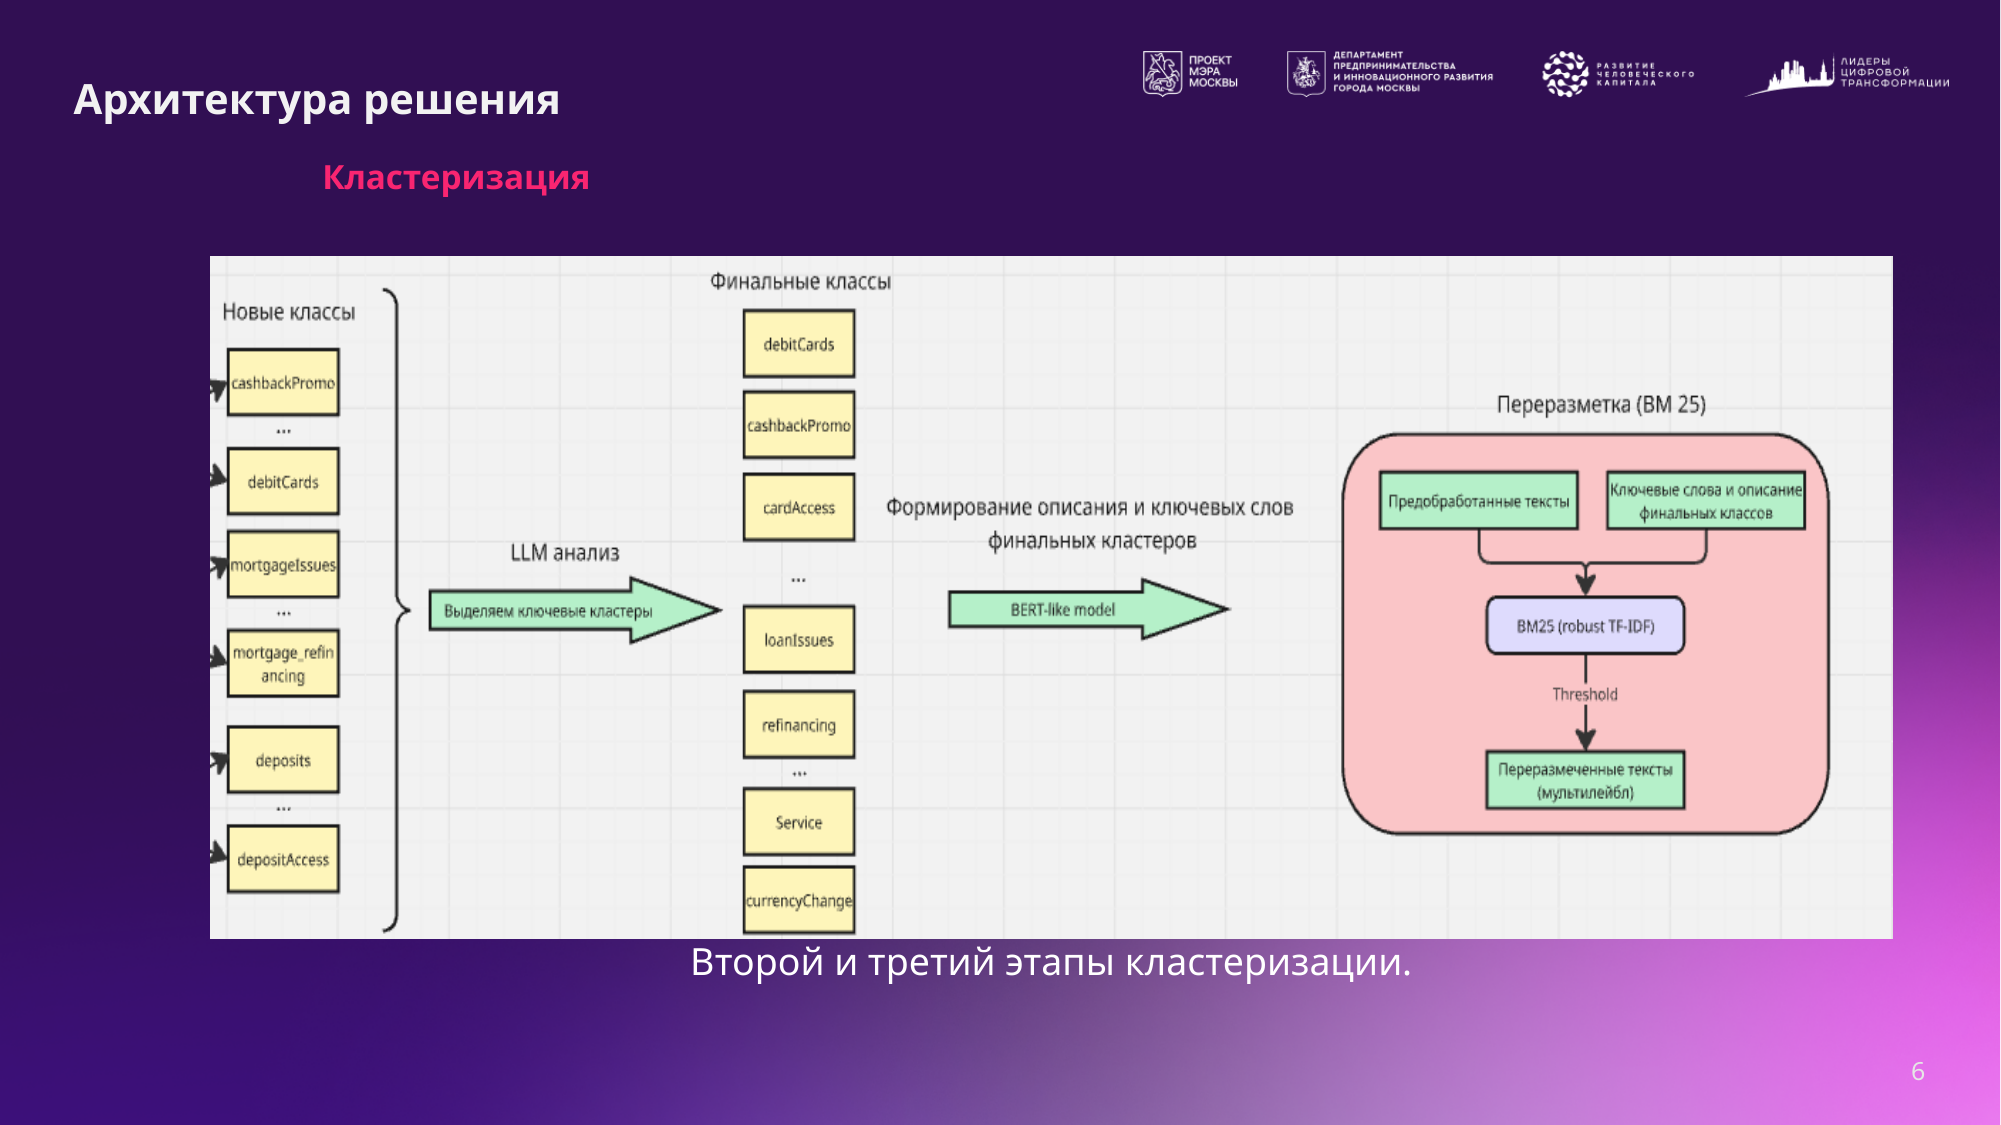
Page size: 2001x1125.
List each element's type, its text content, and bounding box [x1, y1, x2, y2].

list Кластеризация [307, 152, 942, 223]
title Архитектура решения [58, 69, 1677, 131]
slide_number 6 [1872, 1042, 1964, 1103]
text_box Второй и третий этапы кластеризации. [675, 939, 1428, 990]
picture [0, 0, 2001, 1125]
